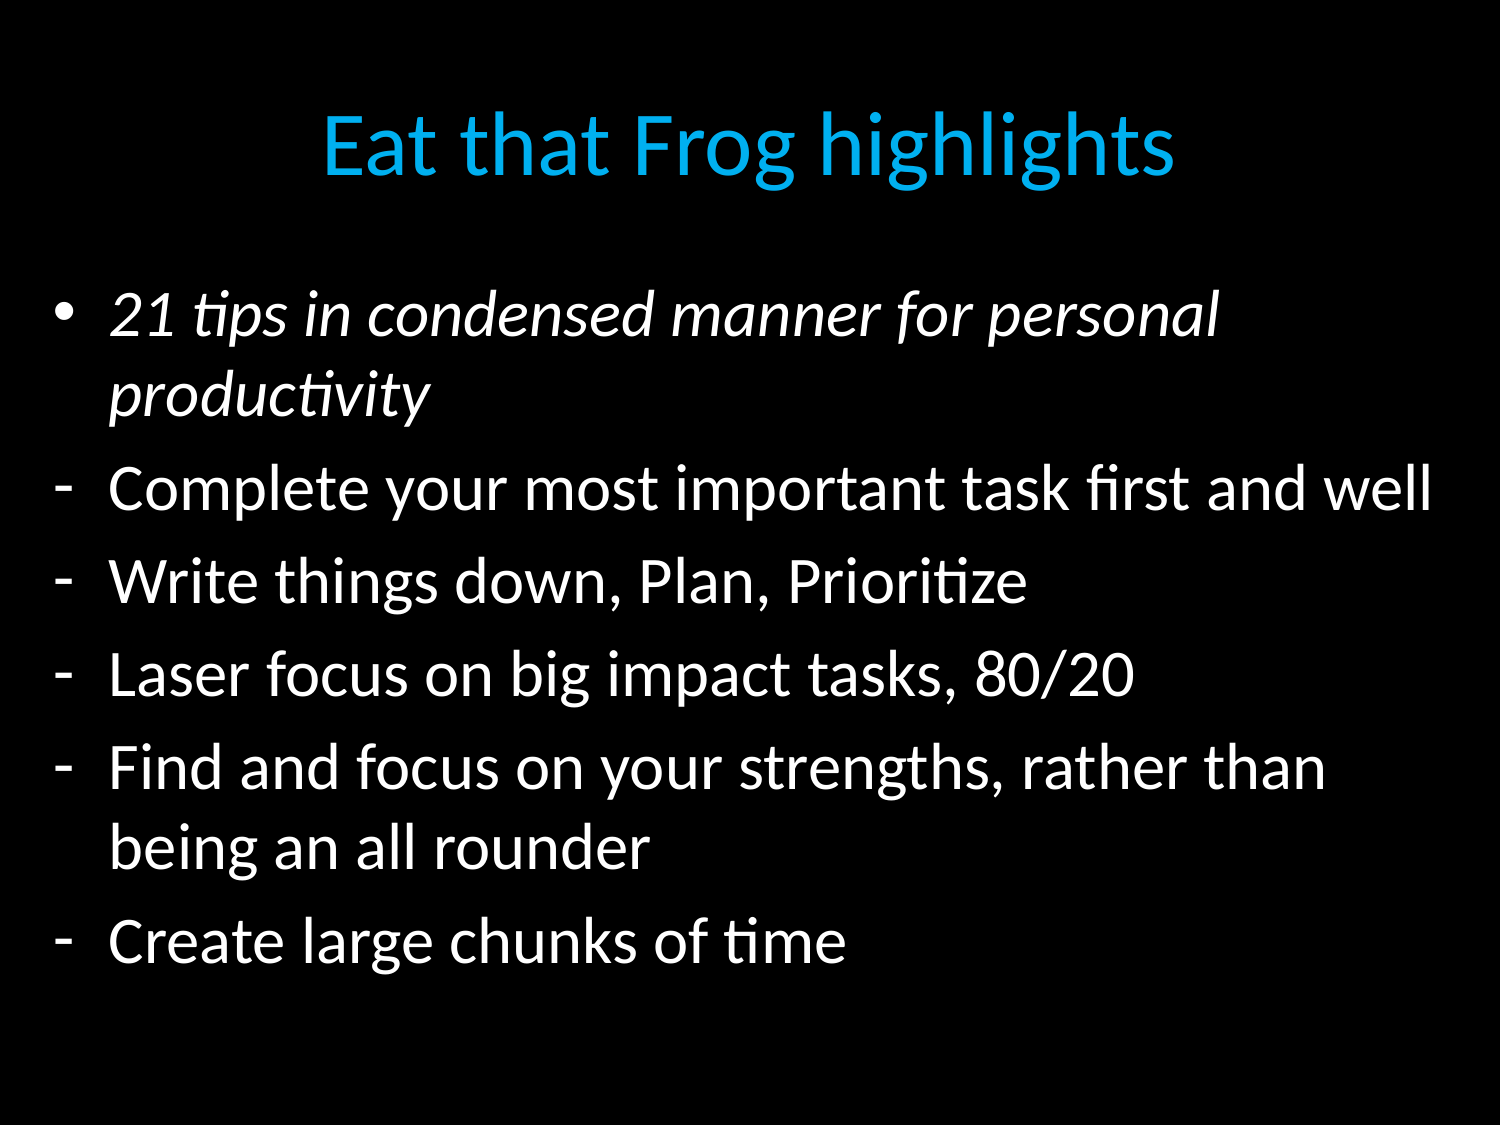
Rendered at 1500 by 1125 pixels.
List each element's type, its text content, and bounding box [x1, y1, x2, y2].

title Eat that Frog highlights [75, 45, 1425, 233]
list 21 tips in condensed manner for personal productivity Complete your most important task first and well Write things down, Plan, Prioritize Laser focus on big impact tasks, 80/20 Find and focus on your strengths, rather than being an all rounder Create large chunks of time [37, 262, 1475, 1005]
